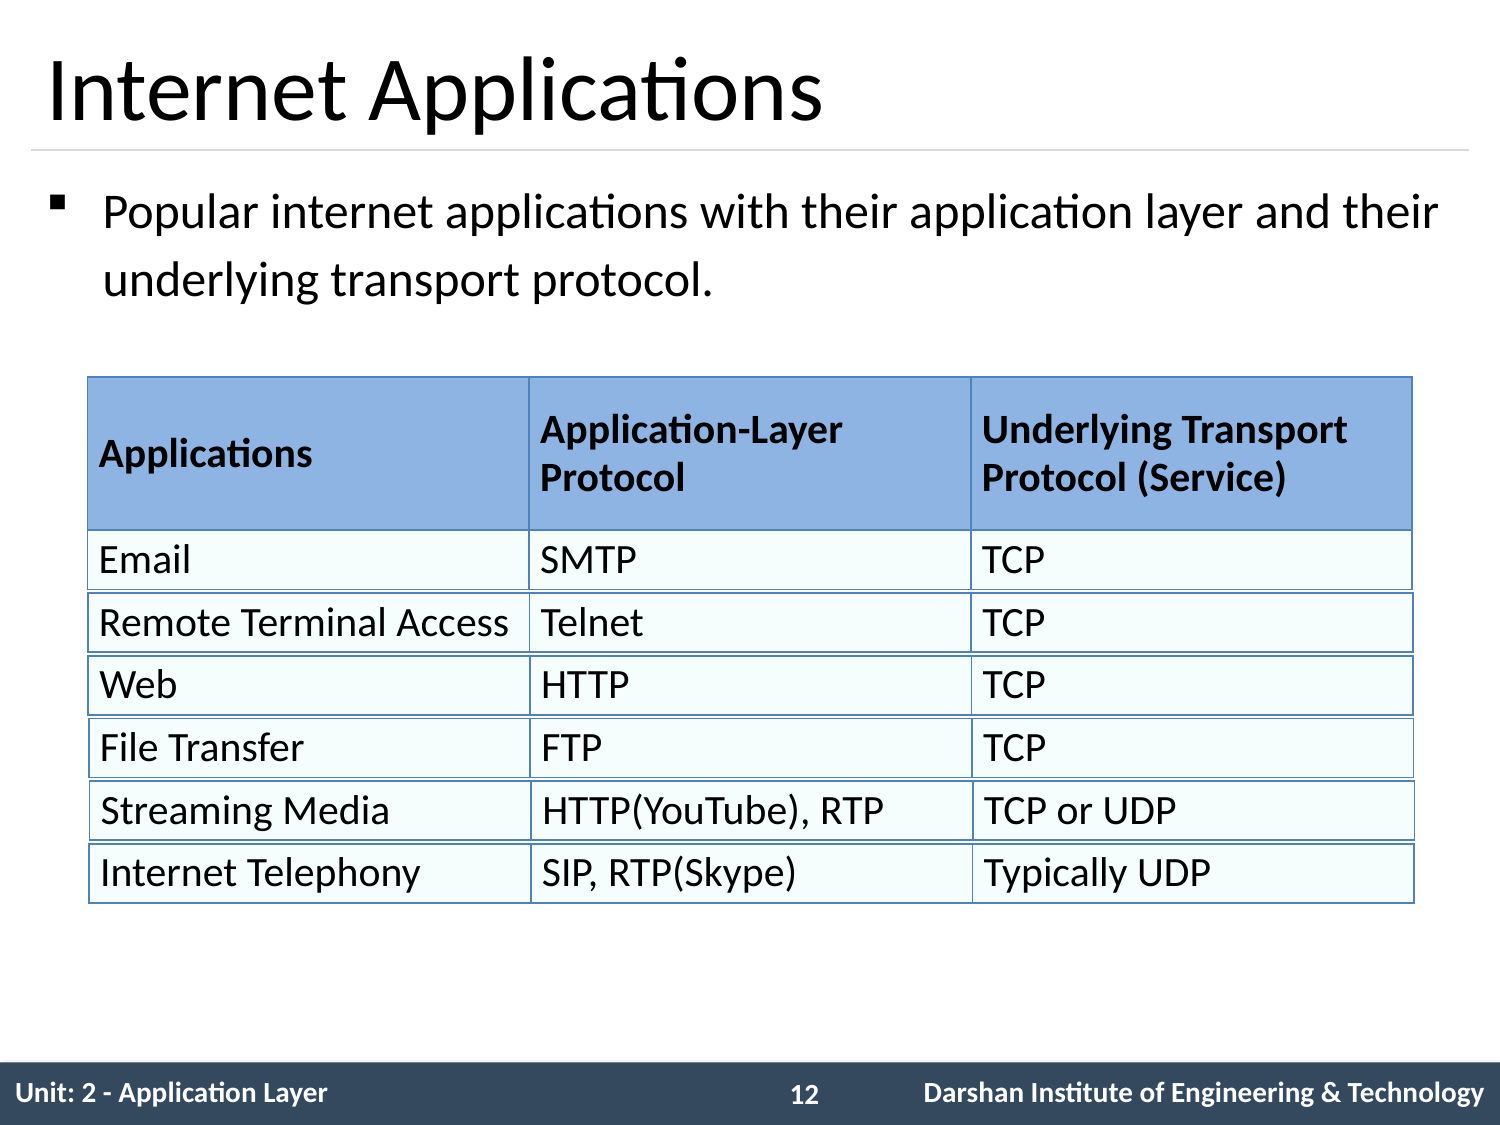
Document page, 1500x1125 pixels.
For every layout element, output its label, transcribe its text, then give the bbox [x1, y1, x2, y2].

table_header Telnet [530, 594, 970, 651]
table_header SIP, RTP(Skype) [532, 845, 972, 902]
list Popular internet applications with their application layer and their underlying transport protocol. [31, 162, 1469, 1038]
table_header Remote Terminal Access [89, 594, 529, 651]
table_header TCP [973, 719, 1413, 777]
table_header Email [88, 531, 528, 589]
table_header SMTP [530, 531, 970, 589]
table_header File Transfer [90, 719, 529, 777]
table_header TCP [972, 531, 1411, 589]
table_header TCP [972, 657, 1412, 714]
table_header Internet Telephony [90, 845, 530, 902]
table_header TCP [972, 594, 1412, 651]
table_header Typically UDP [973, 845, 1413, 902]
table_header Application-Layer Protocol [530, 378, 970, 529]
table_header Web [89, 657, 529, 714]
table_header TCP or UDP [974, 782, 1414, 839]
title Internet Applications [31, 17, 1469, 150]
table_header HTTP [531, 657, 971, 714]
table_header HTTP(YouTube), RTP [532, 782, 972, 839]
table_header Streaming Media [90, 782, 530, 839]
table_header Applications [88, 378, 528, 529]
table_header Underlying Transport Protocol (Service) [972, 378, 1411, 529]
table_header FTP [531, 719, 971, 777]
